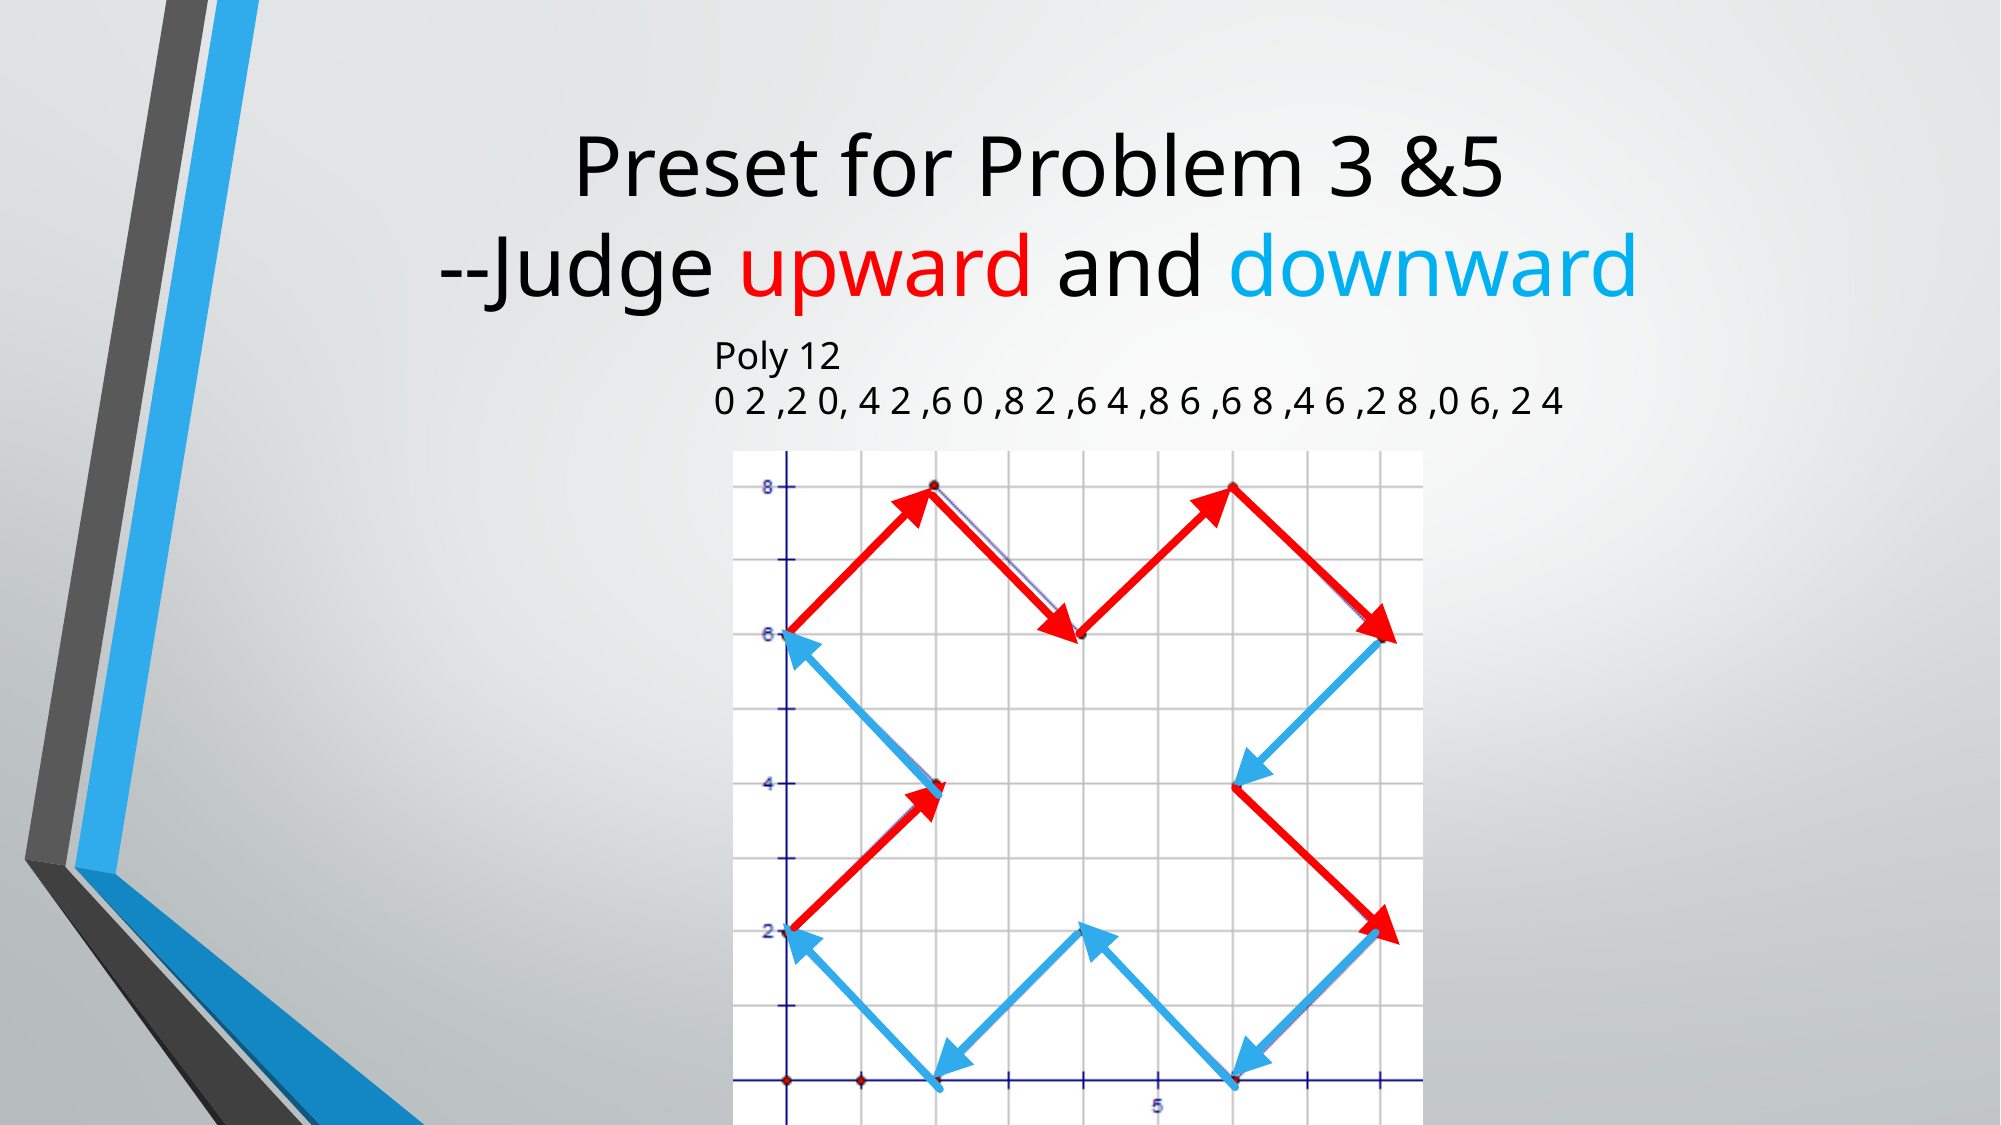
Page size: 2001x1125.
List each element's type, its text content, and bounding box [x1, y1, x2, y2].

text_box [1078, 487, 1232, 634]
text_box Poly 12 0 2 ,2 0, 4 2 ,6 0 ,8 2 ,6 4 ,8 6 ,6 8 ,4 6 ,2 8 ,0 6, 2 4 [699, 325, 1612, 475]
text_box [781, 628, 939, 796]
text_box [931, 494, 1079, 645]
picture [733, 451, 1423, 1125]
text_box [1077, 921, 1236, 1088]
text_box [1234, 787, 1400, 946]
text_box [1236, 932, 1376, 1078]
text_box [793, 781, 947, 928]
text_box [788, 487, 933, 628]
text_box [1232, 643, 1378, 789]
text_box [1232, 487, 1398, 645]
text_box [941, 933, 1078, 1079]
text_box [782, 923, 941, 1090]
title Preset for Problem 3 &5 --Judge upward and downward [217, 69, 1862, 358]
